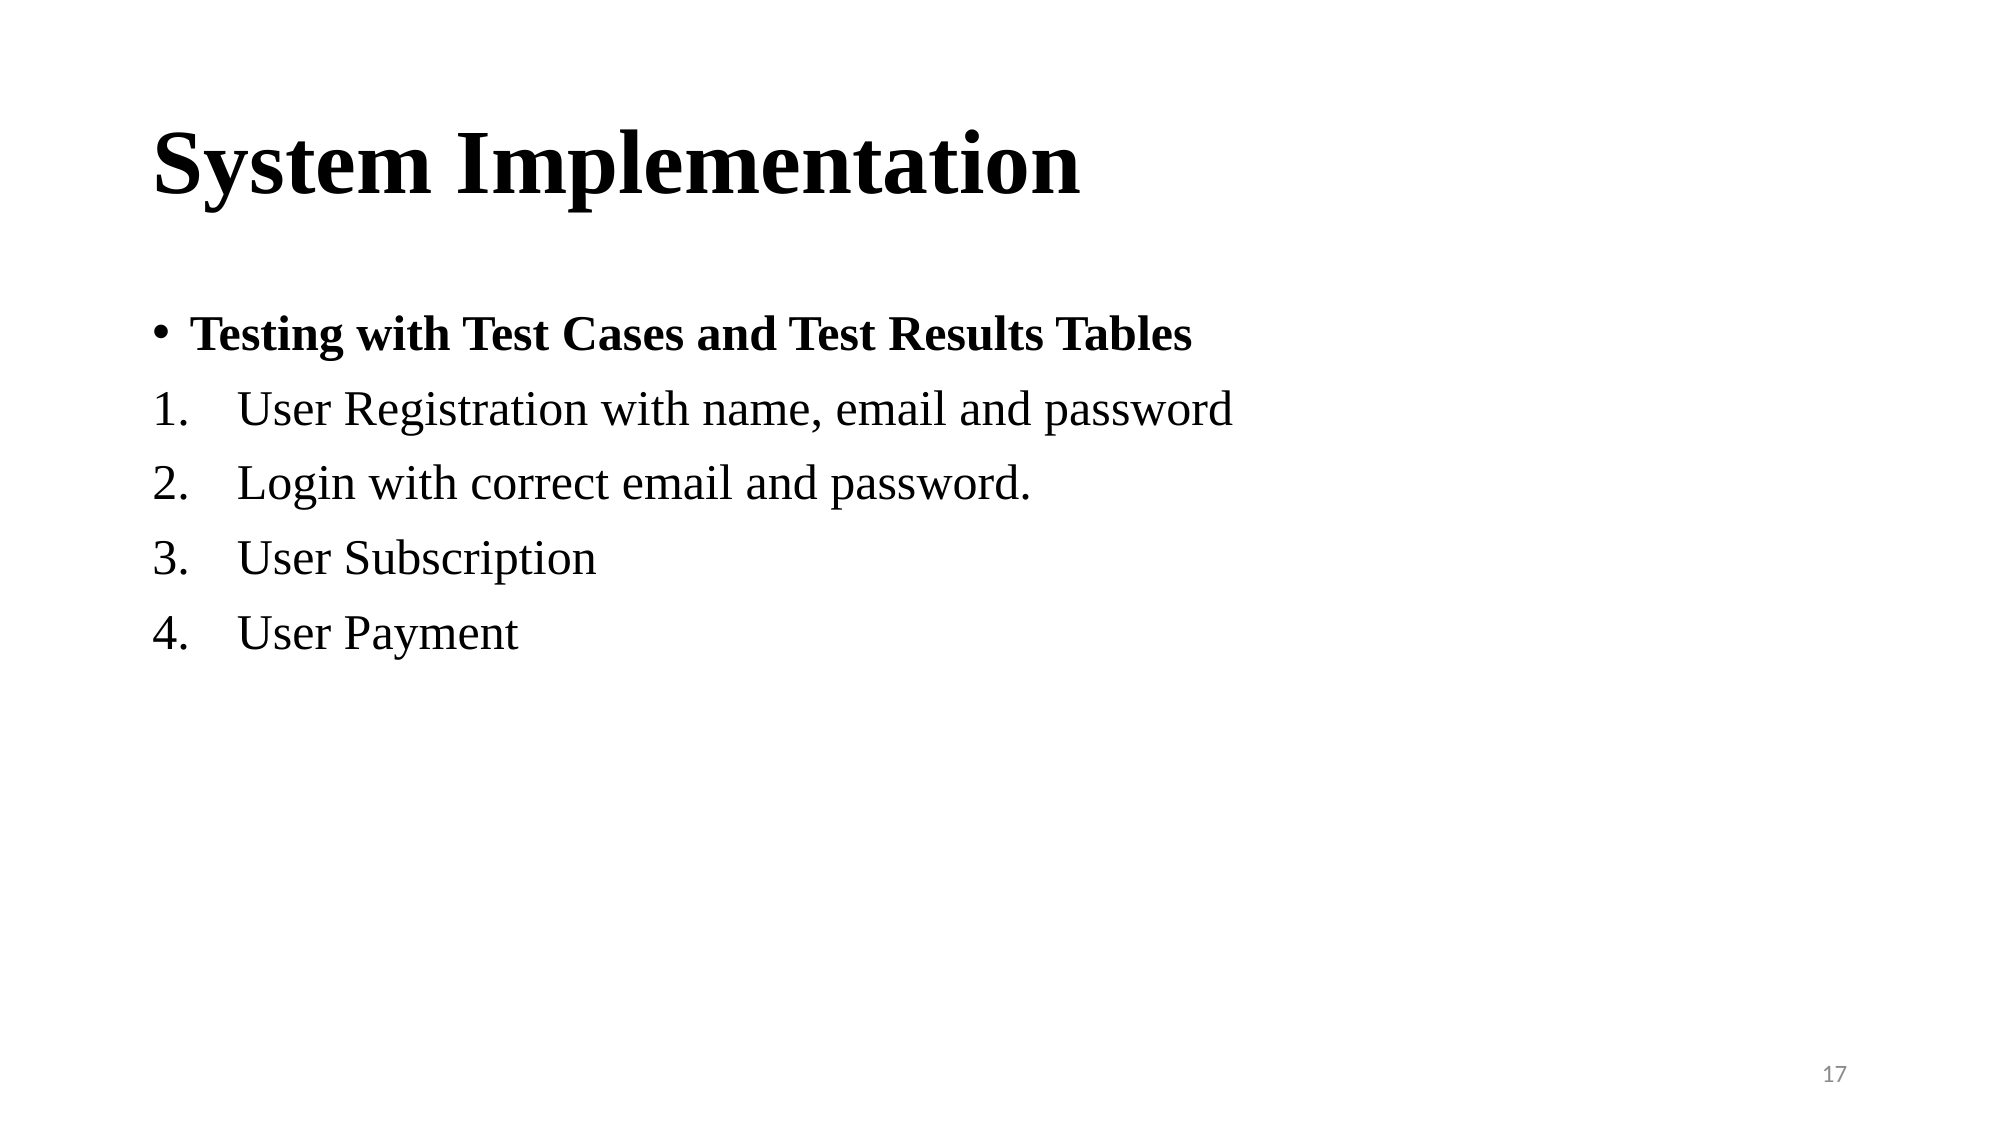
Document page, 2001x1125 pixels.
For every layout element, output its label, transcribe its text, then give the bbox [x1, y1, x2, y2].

list Testing with Test Cases and Test Results Tables User Registration with name, email and password Login with correct email and password. User Subscription User Payment [137, 299, 1863, 1014]
title System Implementation [137, 55, 1863, 273]
slide_number 17 [1412, 1042, 1863, 1103]
